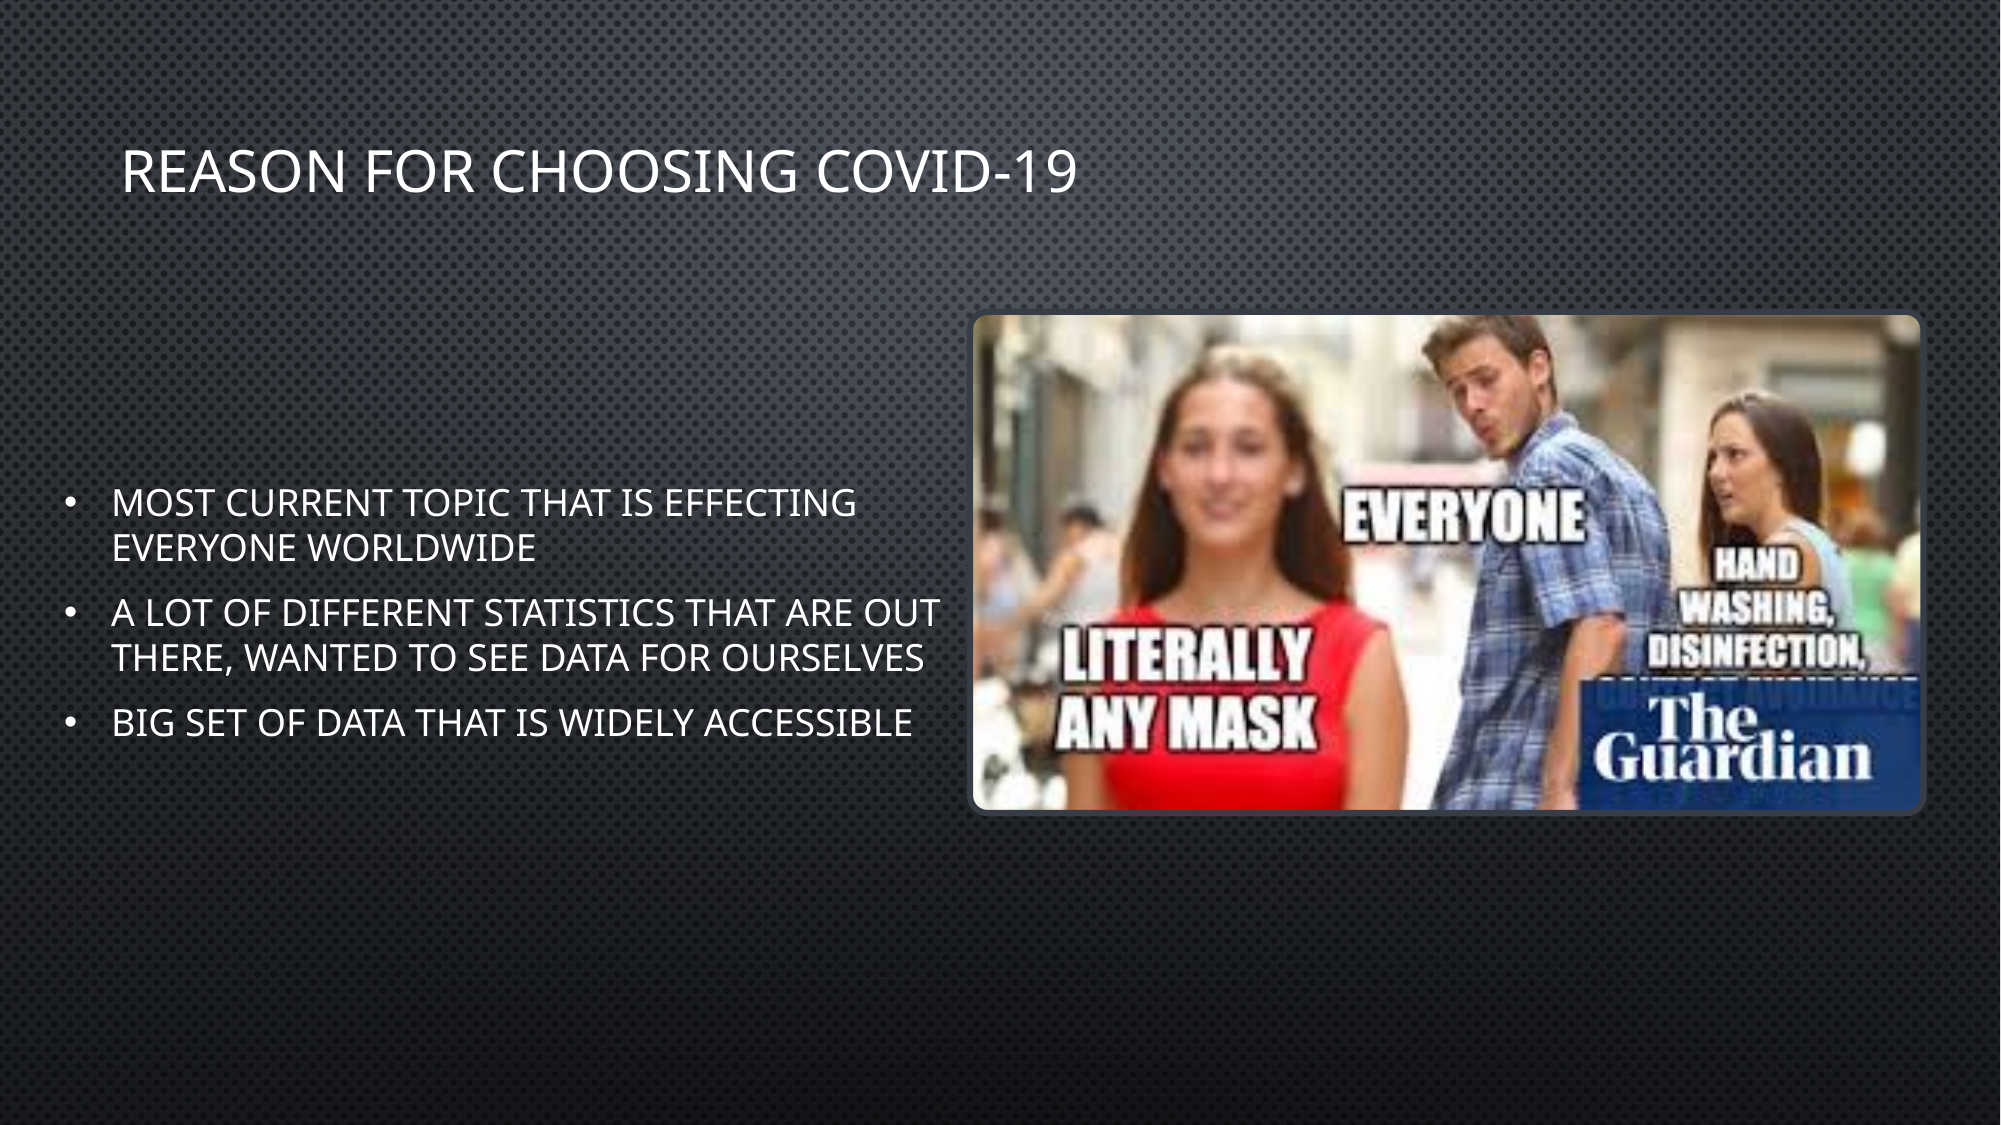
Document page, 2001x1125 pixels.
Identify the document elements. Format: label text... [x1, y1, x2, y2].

picture [969, 311, 1924, 814]
list Most current topic that is effecting everyone worldwide A lot of different statistics that are out there, wanted to see data for ourselves Big set of data that is widely accessible [49, 361, 1000, 863]
title Reason for Choosing covid-19 [105, 109, 1667, 228]
